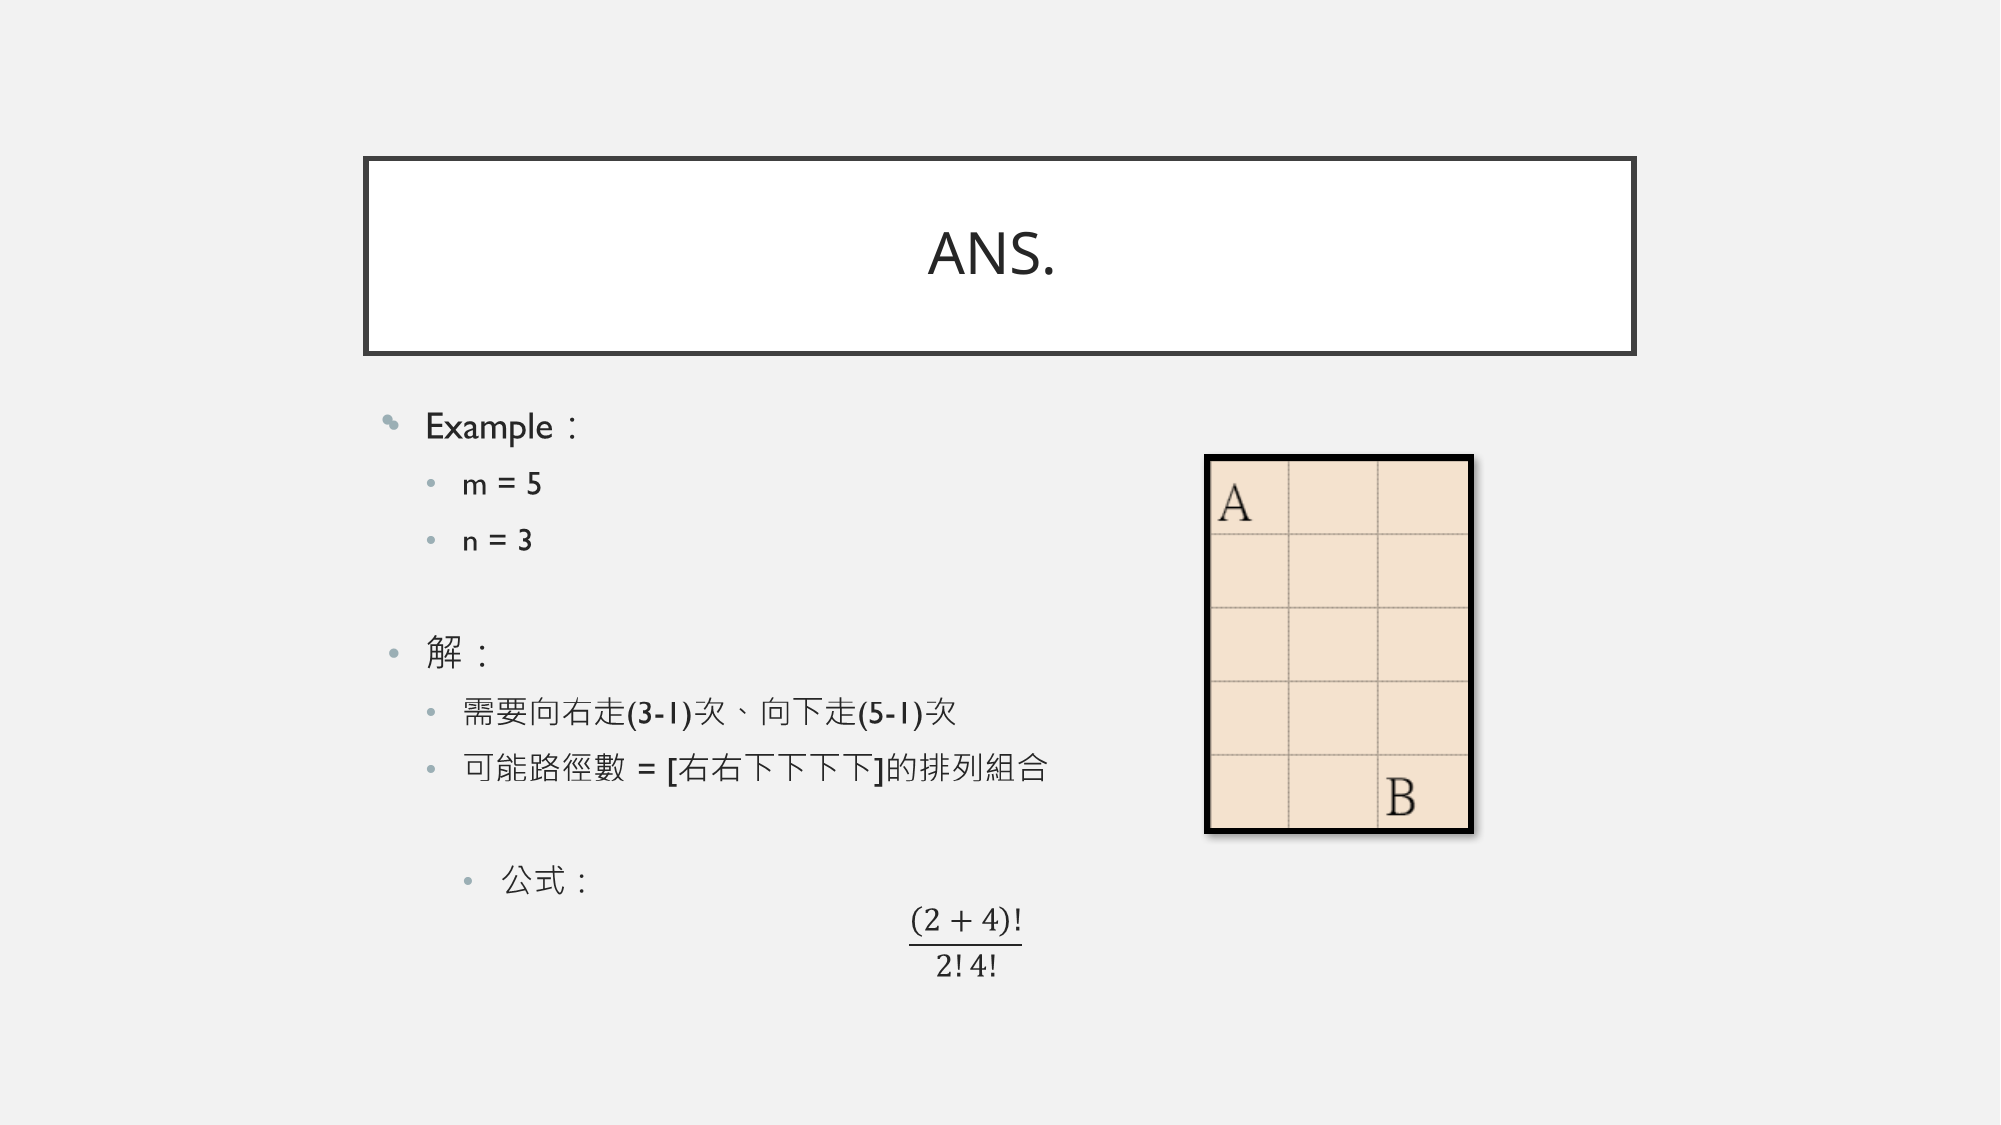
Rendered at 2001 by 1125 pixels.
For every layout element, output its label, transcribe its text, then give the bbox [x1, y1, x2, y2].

list [366, 389, 1634, 1016]
title ANS. [363, 156, 1637, 356]
picture [1209, 460, 1469, 829]
